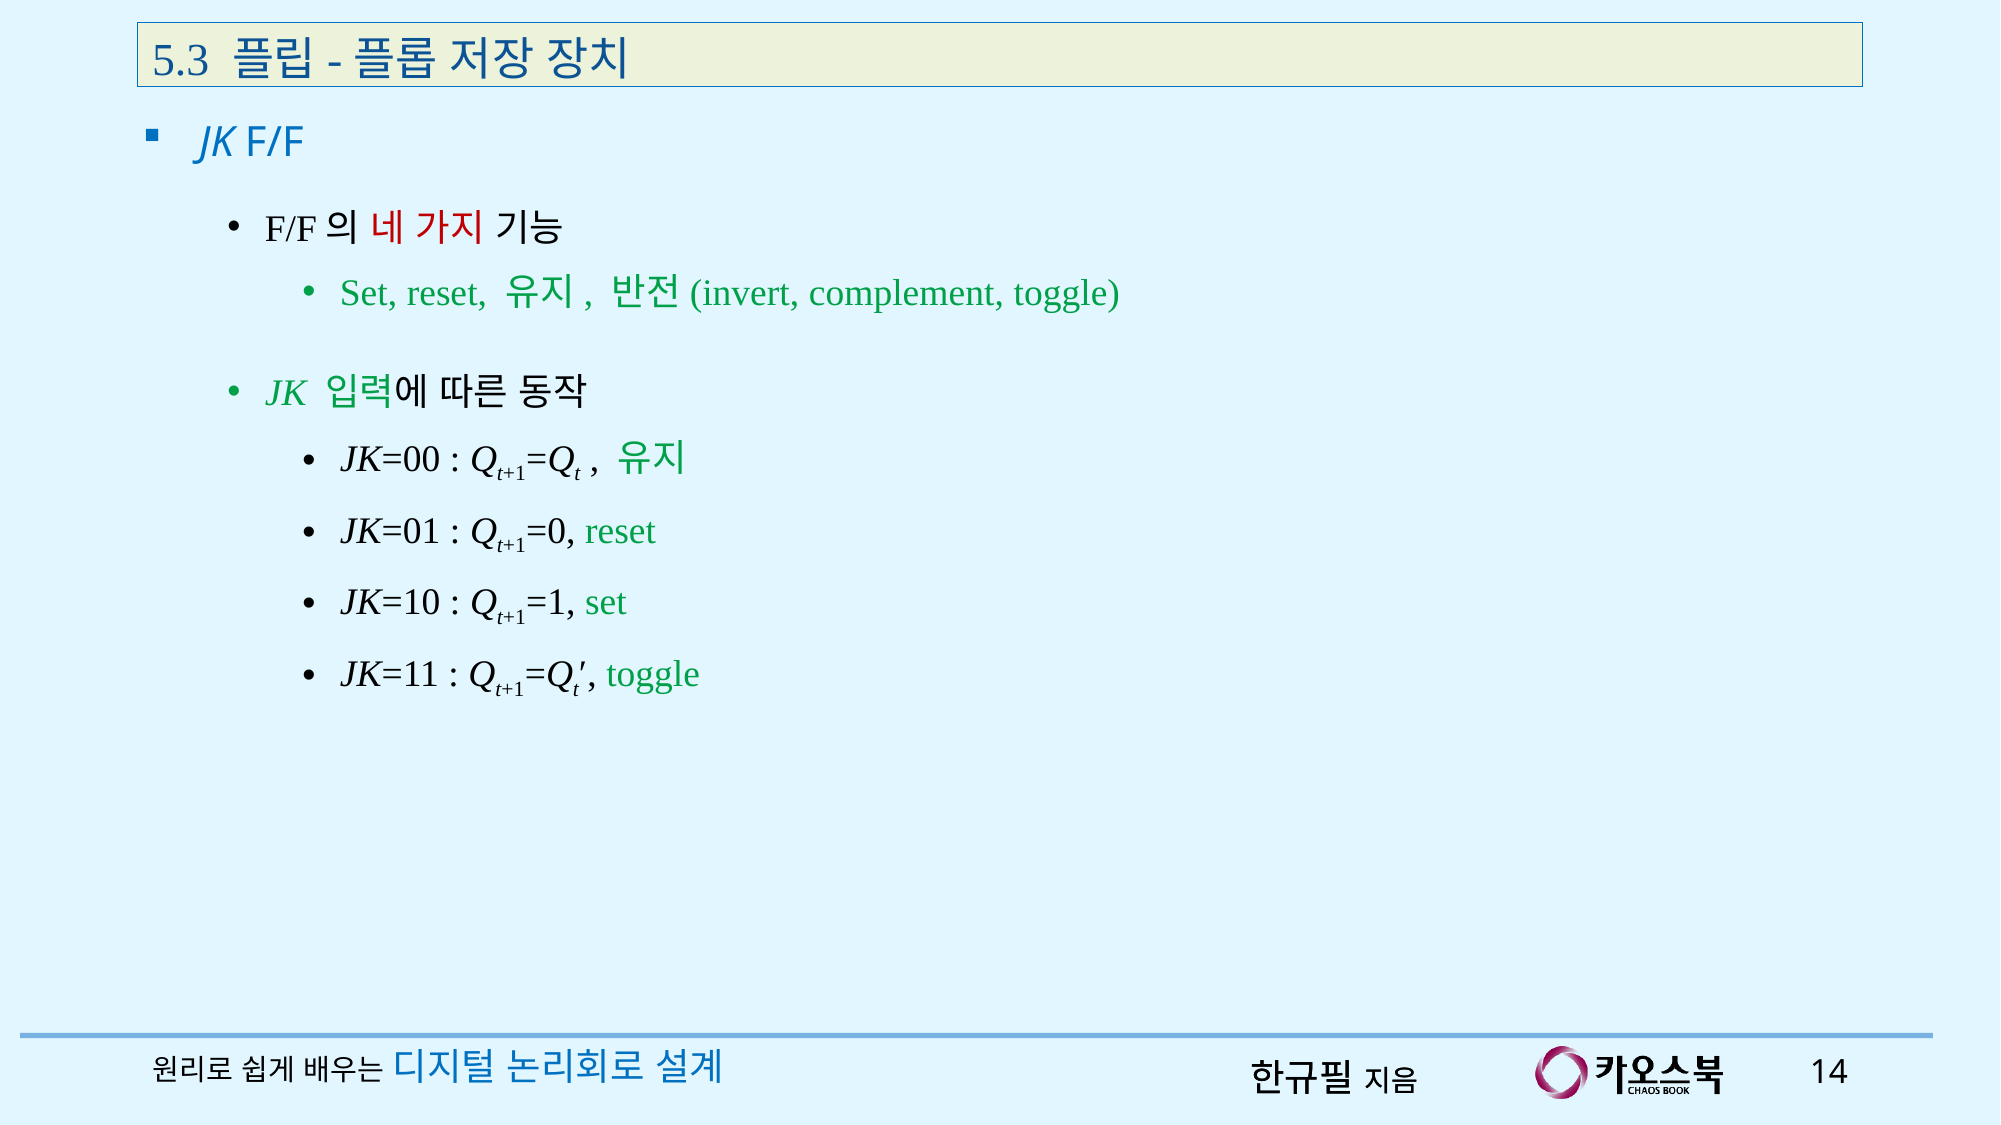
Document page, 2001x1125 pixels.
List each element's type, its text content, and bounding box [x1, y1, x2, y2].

text_box JK F/F [128, 107, 1179, 173]
footer 원리로 쉽게 배우는 디지털 논리회로 설계 [137, 1035, 832, 1096]
text_box F/F의 네 가지 기능 Set, reset, 유지, 반전(invert, complement, toggle) JK 입력에 따른 동작 JK=00 : Qt+1=Qt , 유지 JK=01 : Qt+1=0, reset JK=10 : Qt+1=1, set JK=11 : Qt+1=Qt′, toggle [137, 186, 1863, 775]
text_box 5.3 플립-플롭 저장 장치 [137, 22, 1863, 87]
picture [1535, 1046, 1723, 1099]
slide_number 14 [1769, 1042, 1863, 1103]
